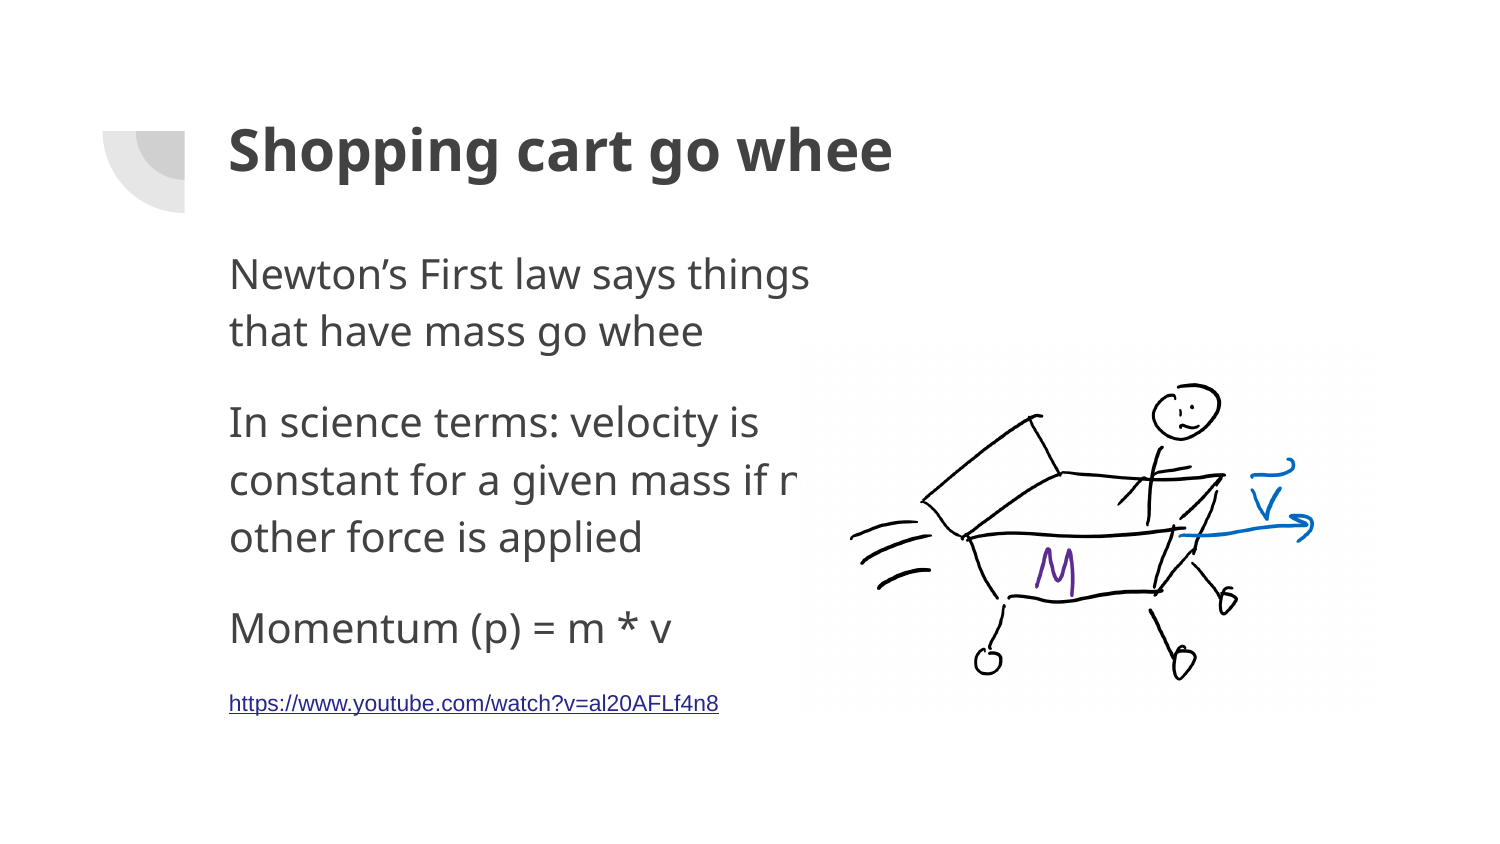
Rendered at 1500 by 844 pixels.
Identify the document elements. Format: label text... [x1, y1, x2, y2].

title Shopping cart go whee [213, 98, 1368, 263]
list Newton’s First law says things that have mass go whee In science terms: velocity is constant for a given mass if no other force is applied Momentum (p) = m * v https://www.youtube.com/watch?v=al20AFLf4n8 [213, 224, 889, 743]
picture [797, 337, 1375, 713]
